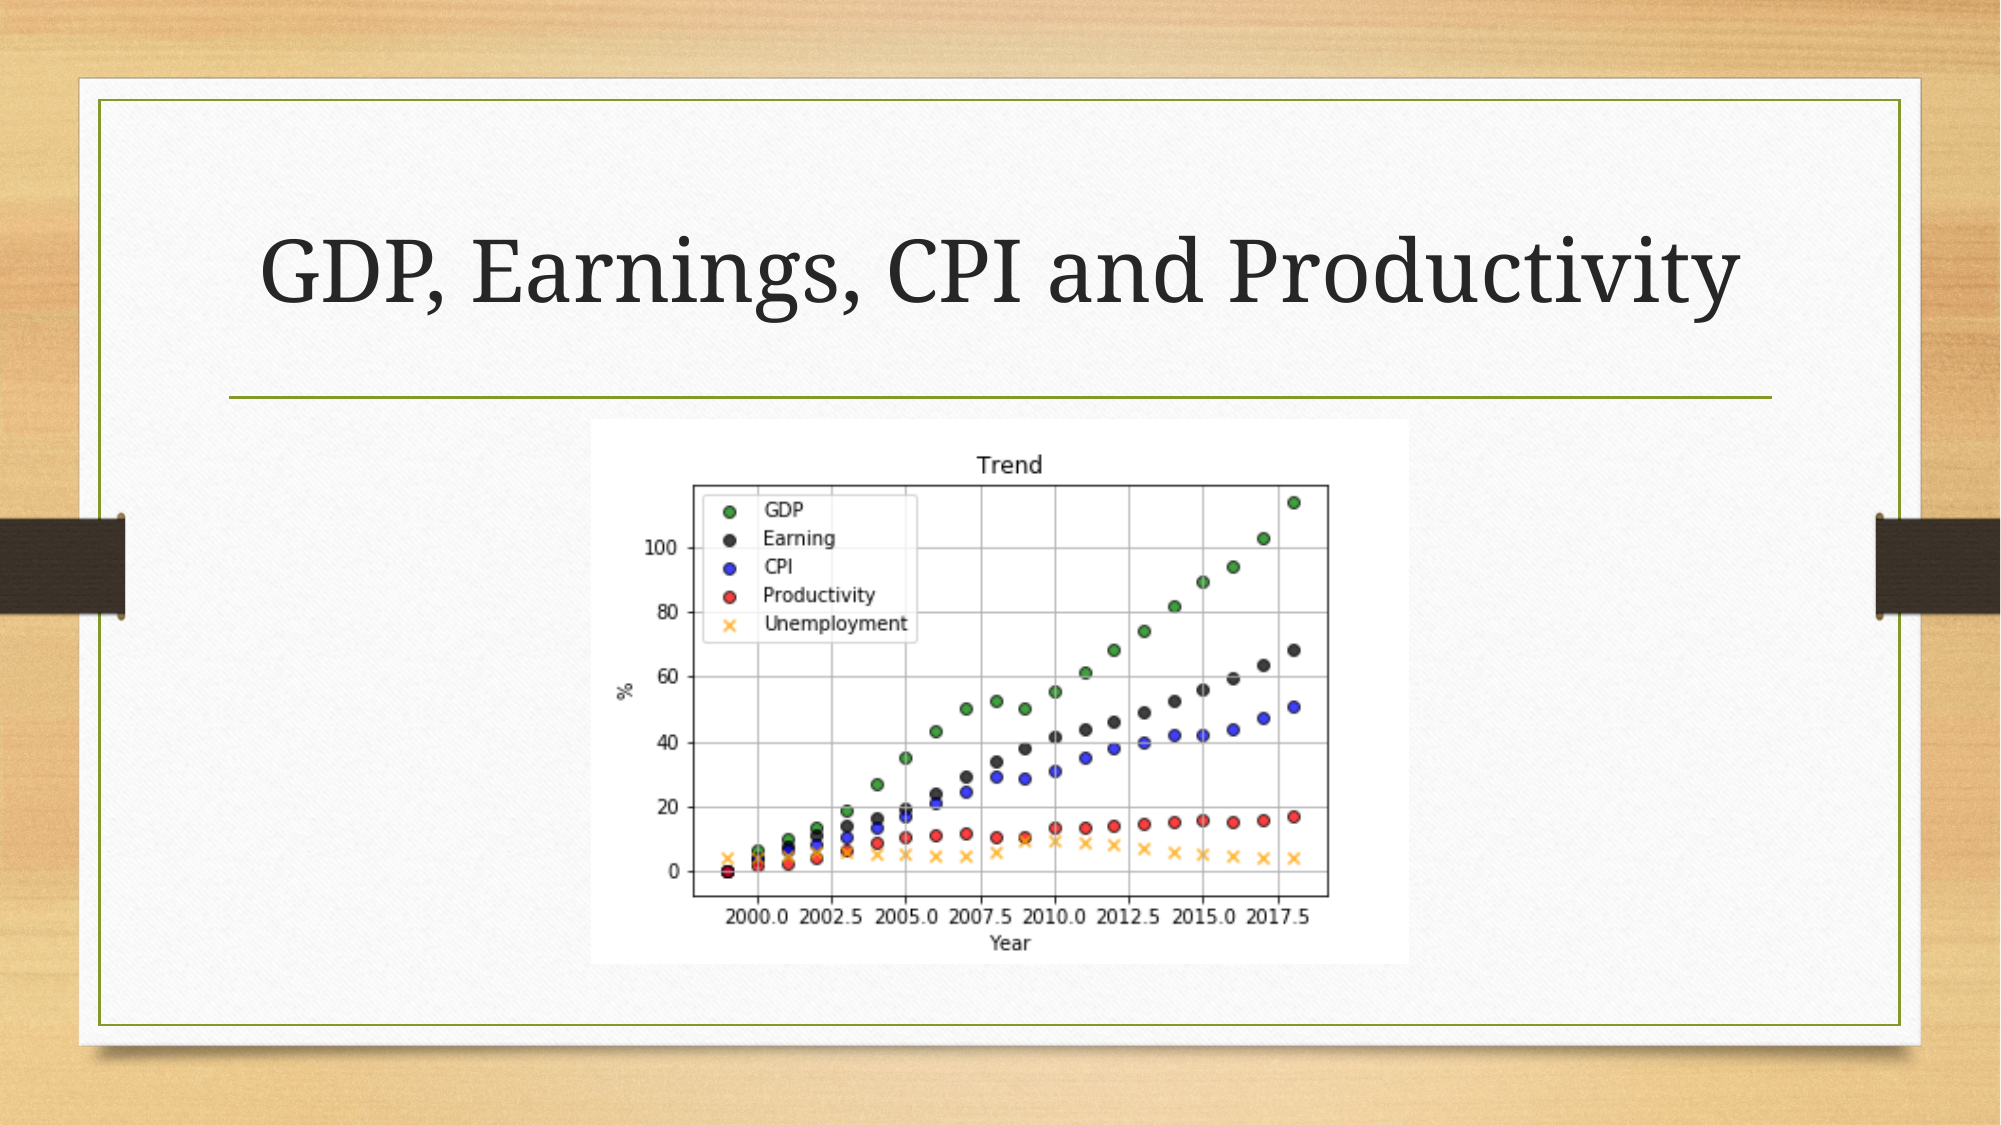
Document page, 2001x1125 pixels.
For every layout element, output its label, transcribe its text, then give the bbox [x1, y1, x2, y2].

title GDP, Earnings, CPI and Productivity [212, 161, 1788, 375]
picture [0, 0, 2001, 1125]
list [591, 419, 1409, 964]
